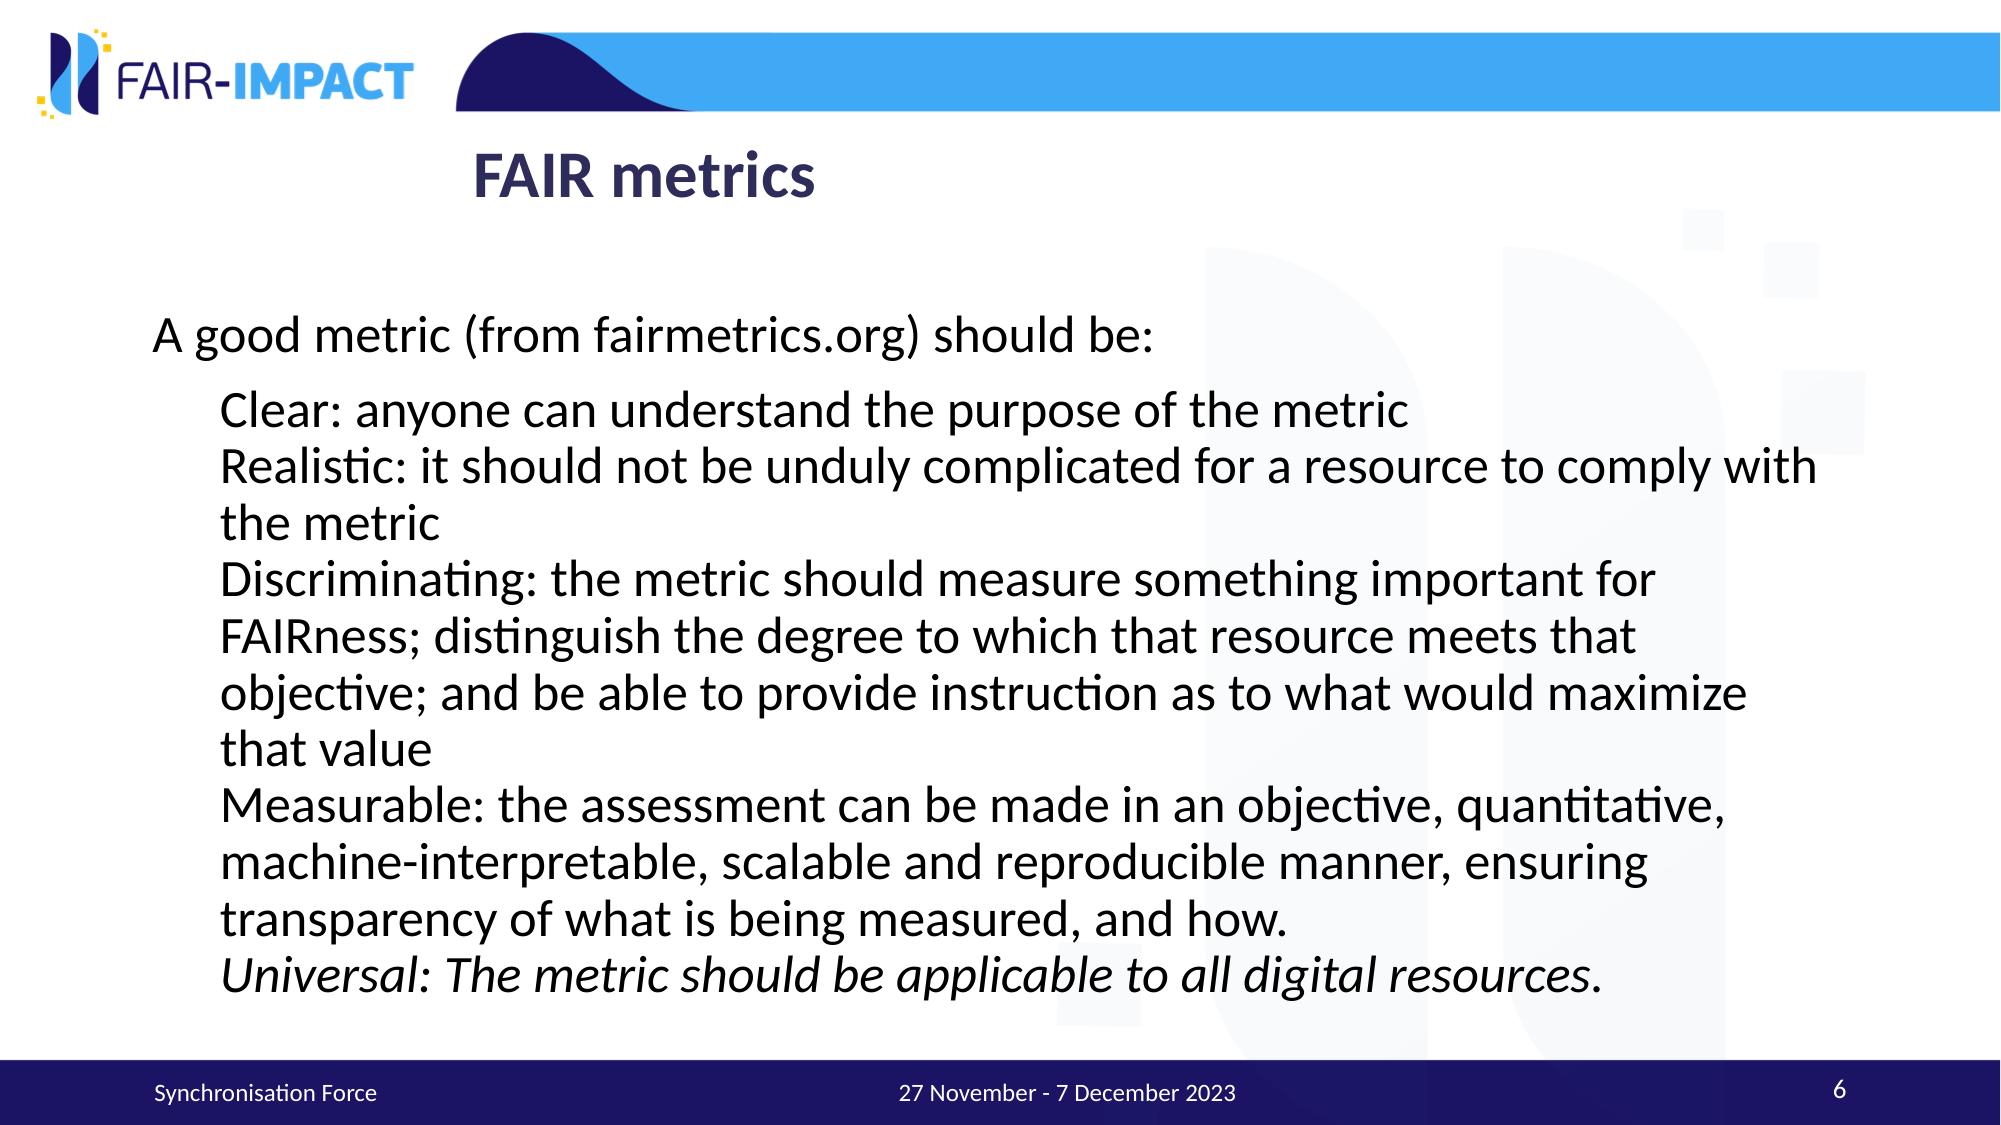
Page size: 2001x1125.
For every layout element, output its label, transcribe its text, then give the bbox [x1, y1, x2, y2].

list A good metric (from fairmetrics.org) should be: Clear: anyone can understand the purpose of the metric Realistic: it should not be unduly complicated for a resource to comply with the metric Discriminating: the metric should measure something important for FAIRness; distinguish the degree to which that resource meets that objective; and be able to provide instruction as to what would maximize that value Measurable: the assessment can be made in an objective, quantitative, machine-interpretable, scalable and reproducible manner, ensuring transparency of what is being measured, and how. Universal: The metric should be applicable to all digital resources. [137, 299, 1863, 1014]
title FAIR metrics [458, 111, 1882, 240]
picture [0, 0, 2001, 1125]
